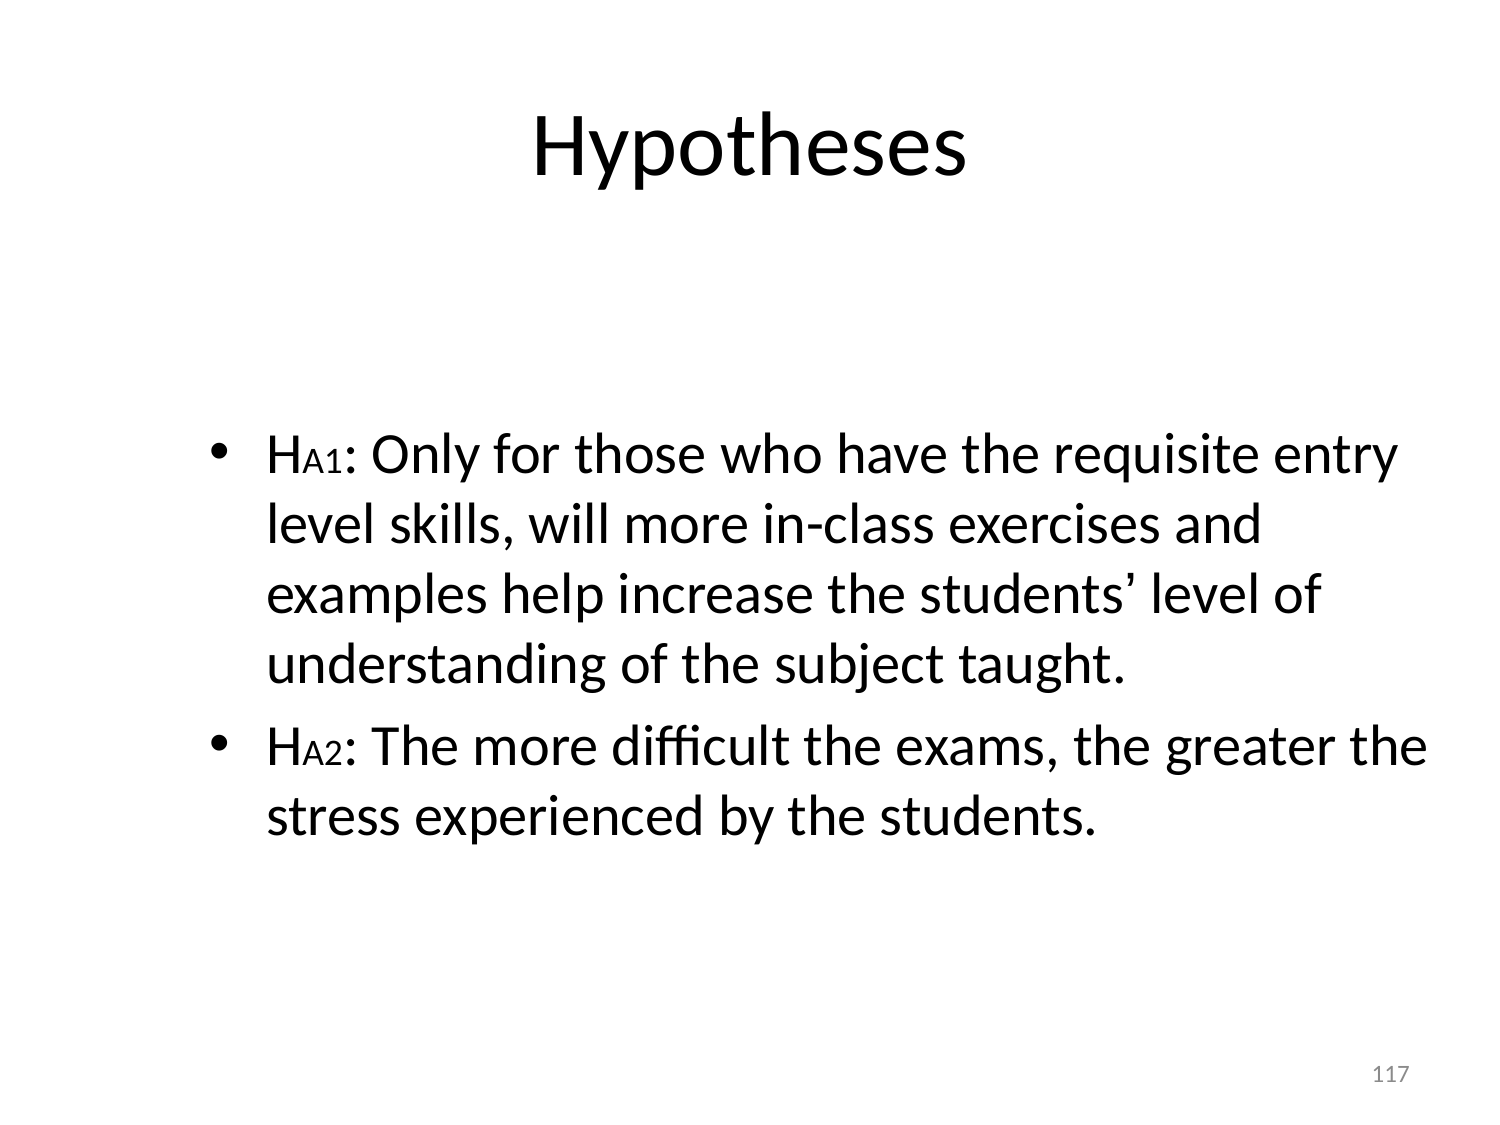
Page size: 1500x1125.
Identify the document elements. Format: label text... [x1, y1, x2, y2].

list HA1: Only for those who have the requisite entry level skills, will more in-class exercises and examples help increase the students’ level of understanding of the subject taught. HA2: The more difficult the exams, the greater the stress experienced by the students. [194, 326, 1470, 1002]
slide_number 117 [1074, 1042, 1425, 1103]
title Hypotheses [75, 45, 1425, 233]
